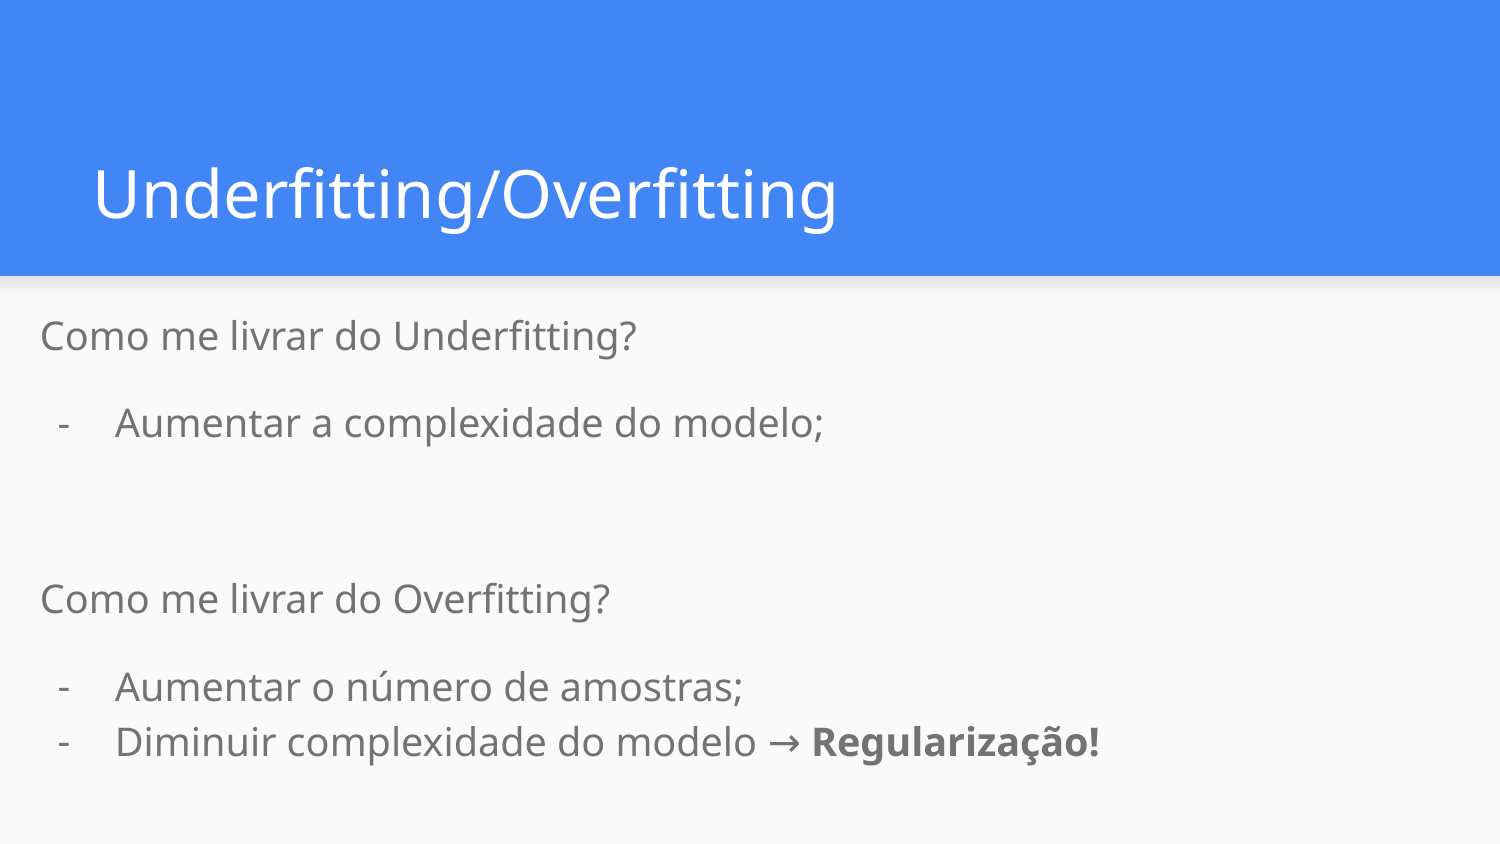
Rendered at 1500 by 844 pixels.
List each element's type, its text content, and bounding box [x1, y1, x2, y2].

title Underfitting/Overfitting [77, 121, 1427, 248]
list Como me livrar do Underfitting? Aumentar a complexidade do modelo; Como me livrar do Overfitting? Aumentar o número de amostras; Diminuir complexidade do modelo → Regularização! [24, 288, 1480, 816]
